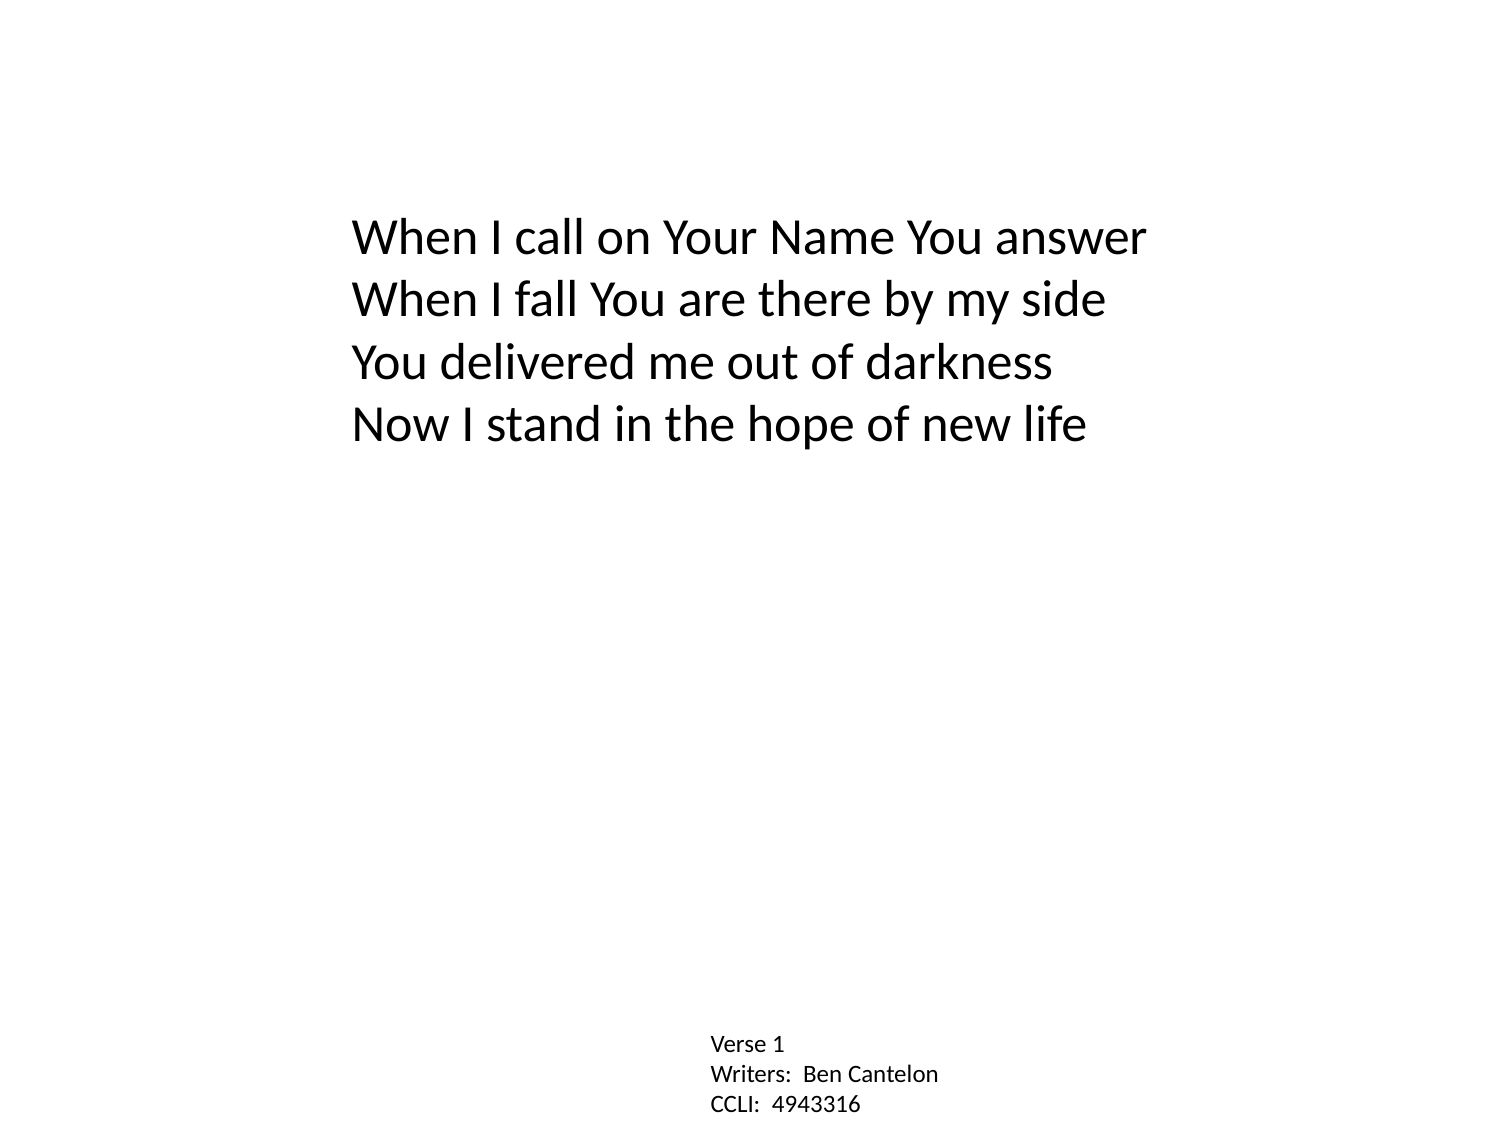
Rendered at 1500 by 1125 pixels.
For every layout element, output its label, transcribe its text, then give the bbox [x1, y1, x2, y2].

text_box When I call on Your Name You answer When I fall You are there by my side You delivered me out of darkness Now I stand in the hope of new life [336, 149, 1164, 523]
text_box Verse 1 Writers: Ben Cantelon CCLI: 4943316 [695, 975, 955, 1125]
